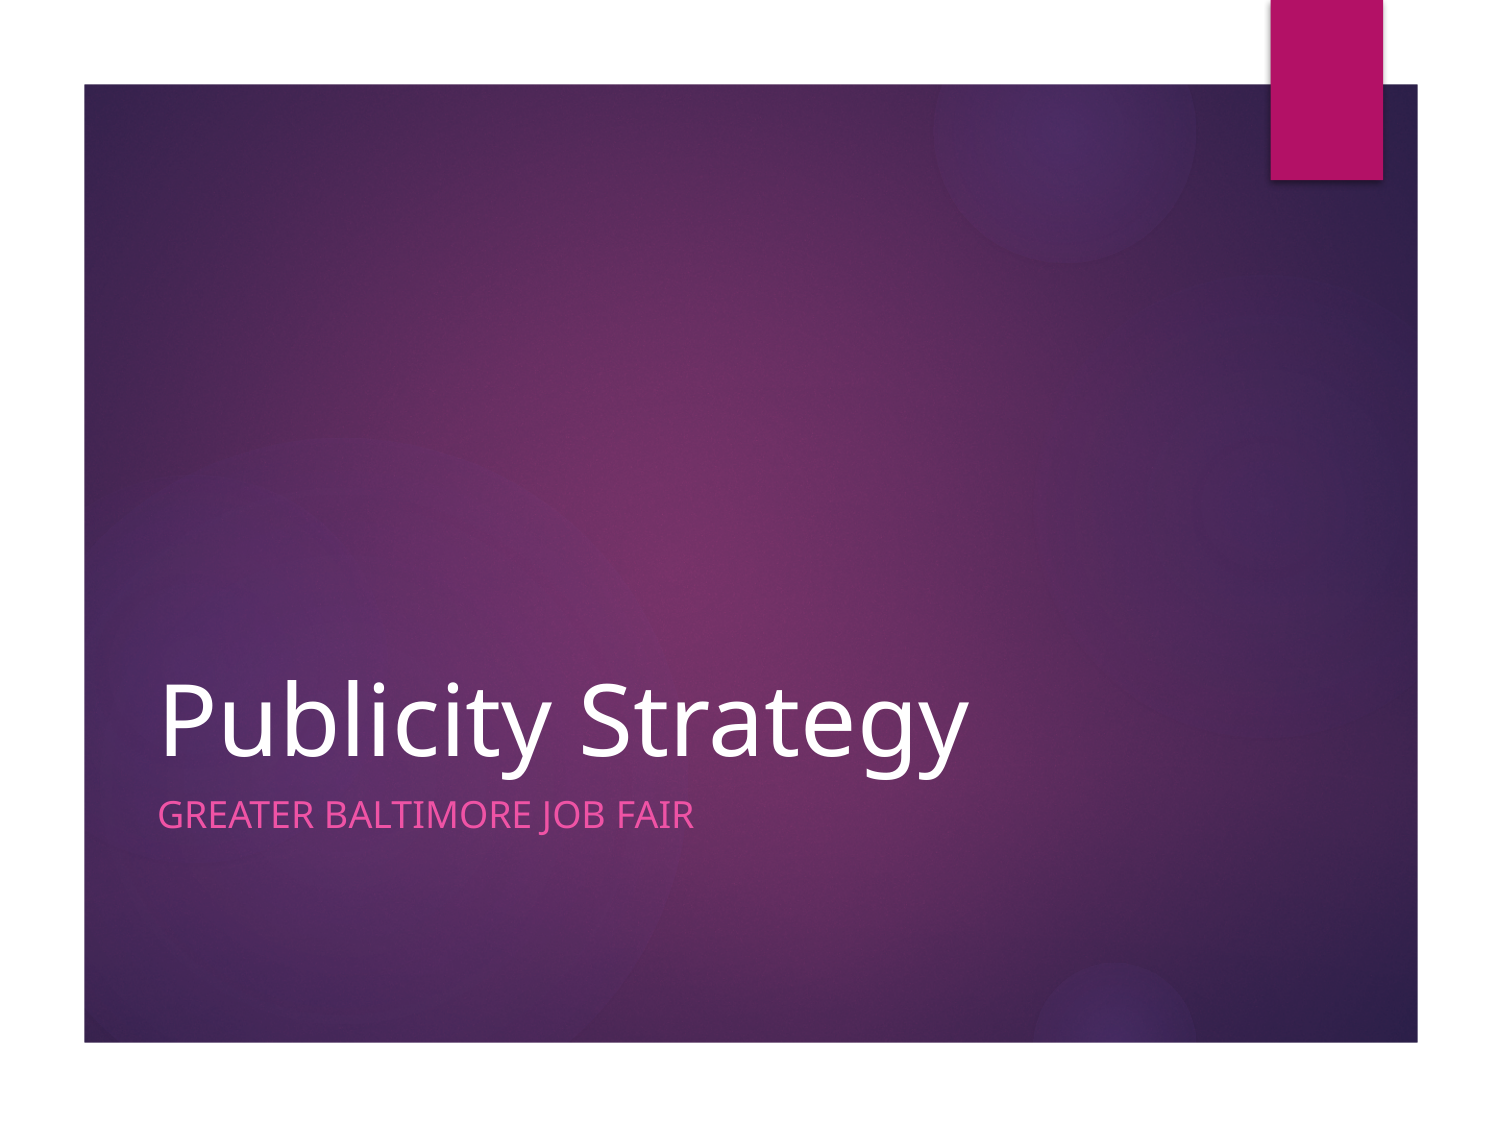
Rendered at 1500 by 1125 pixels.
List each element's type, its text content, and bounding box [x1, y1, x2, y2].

title Publicity Strategy [142, 365, 1113, 783]
subtitle Greater Baltimore Job Fair [142, 783, 1113, 925]
